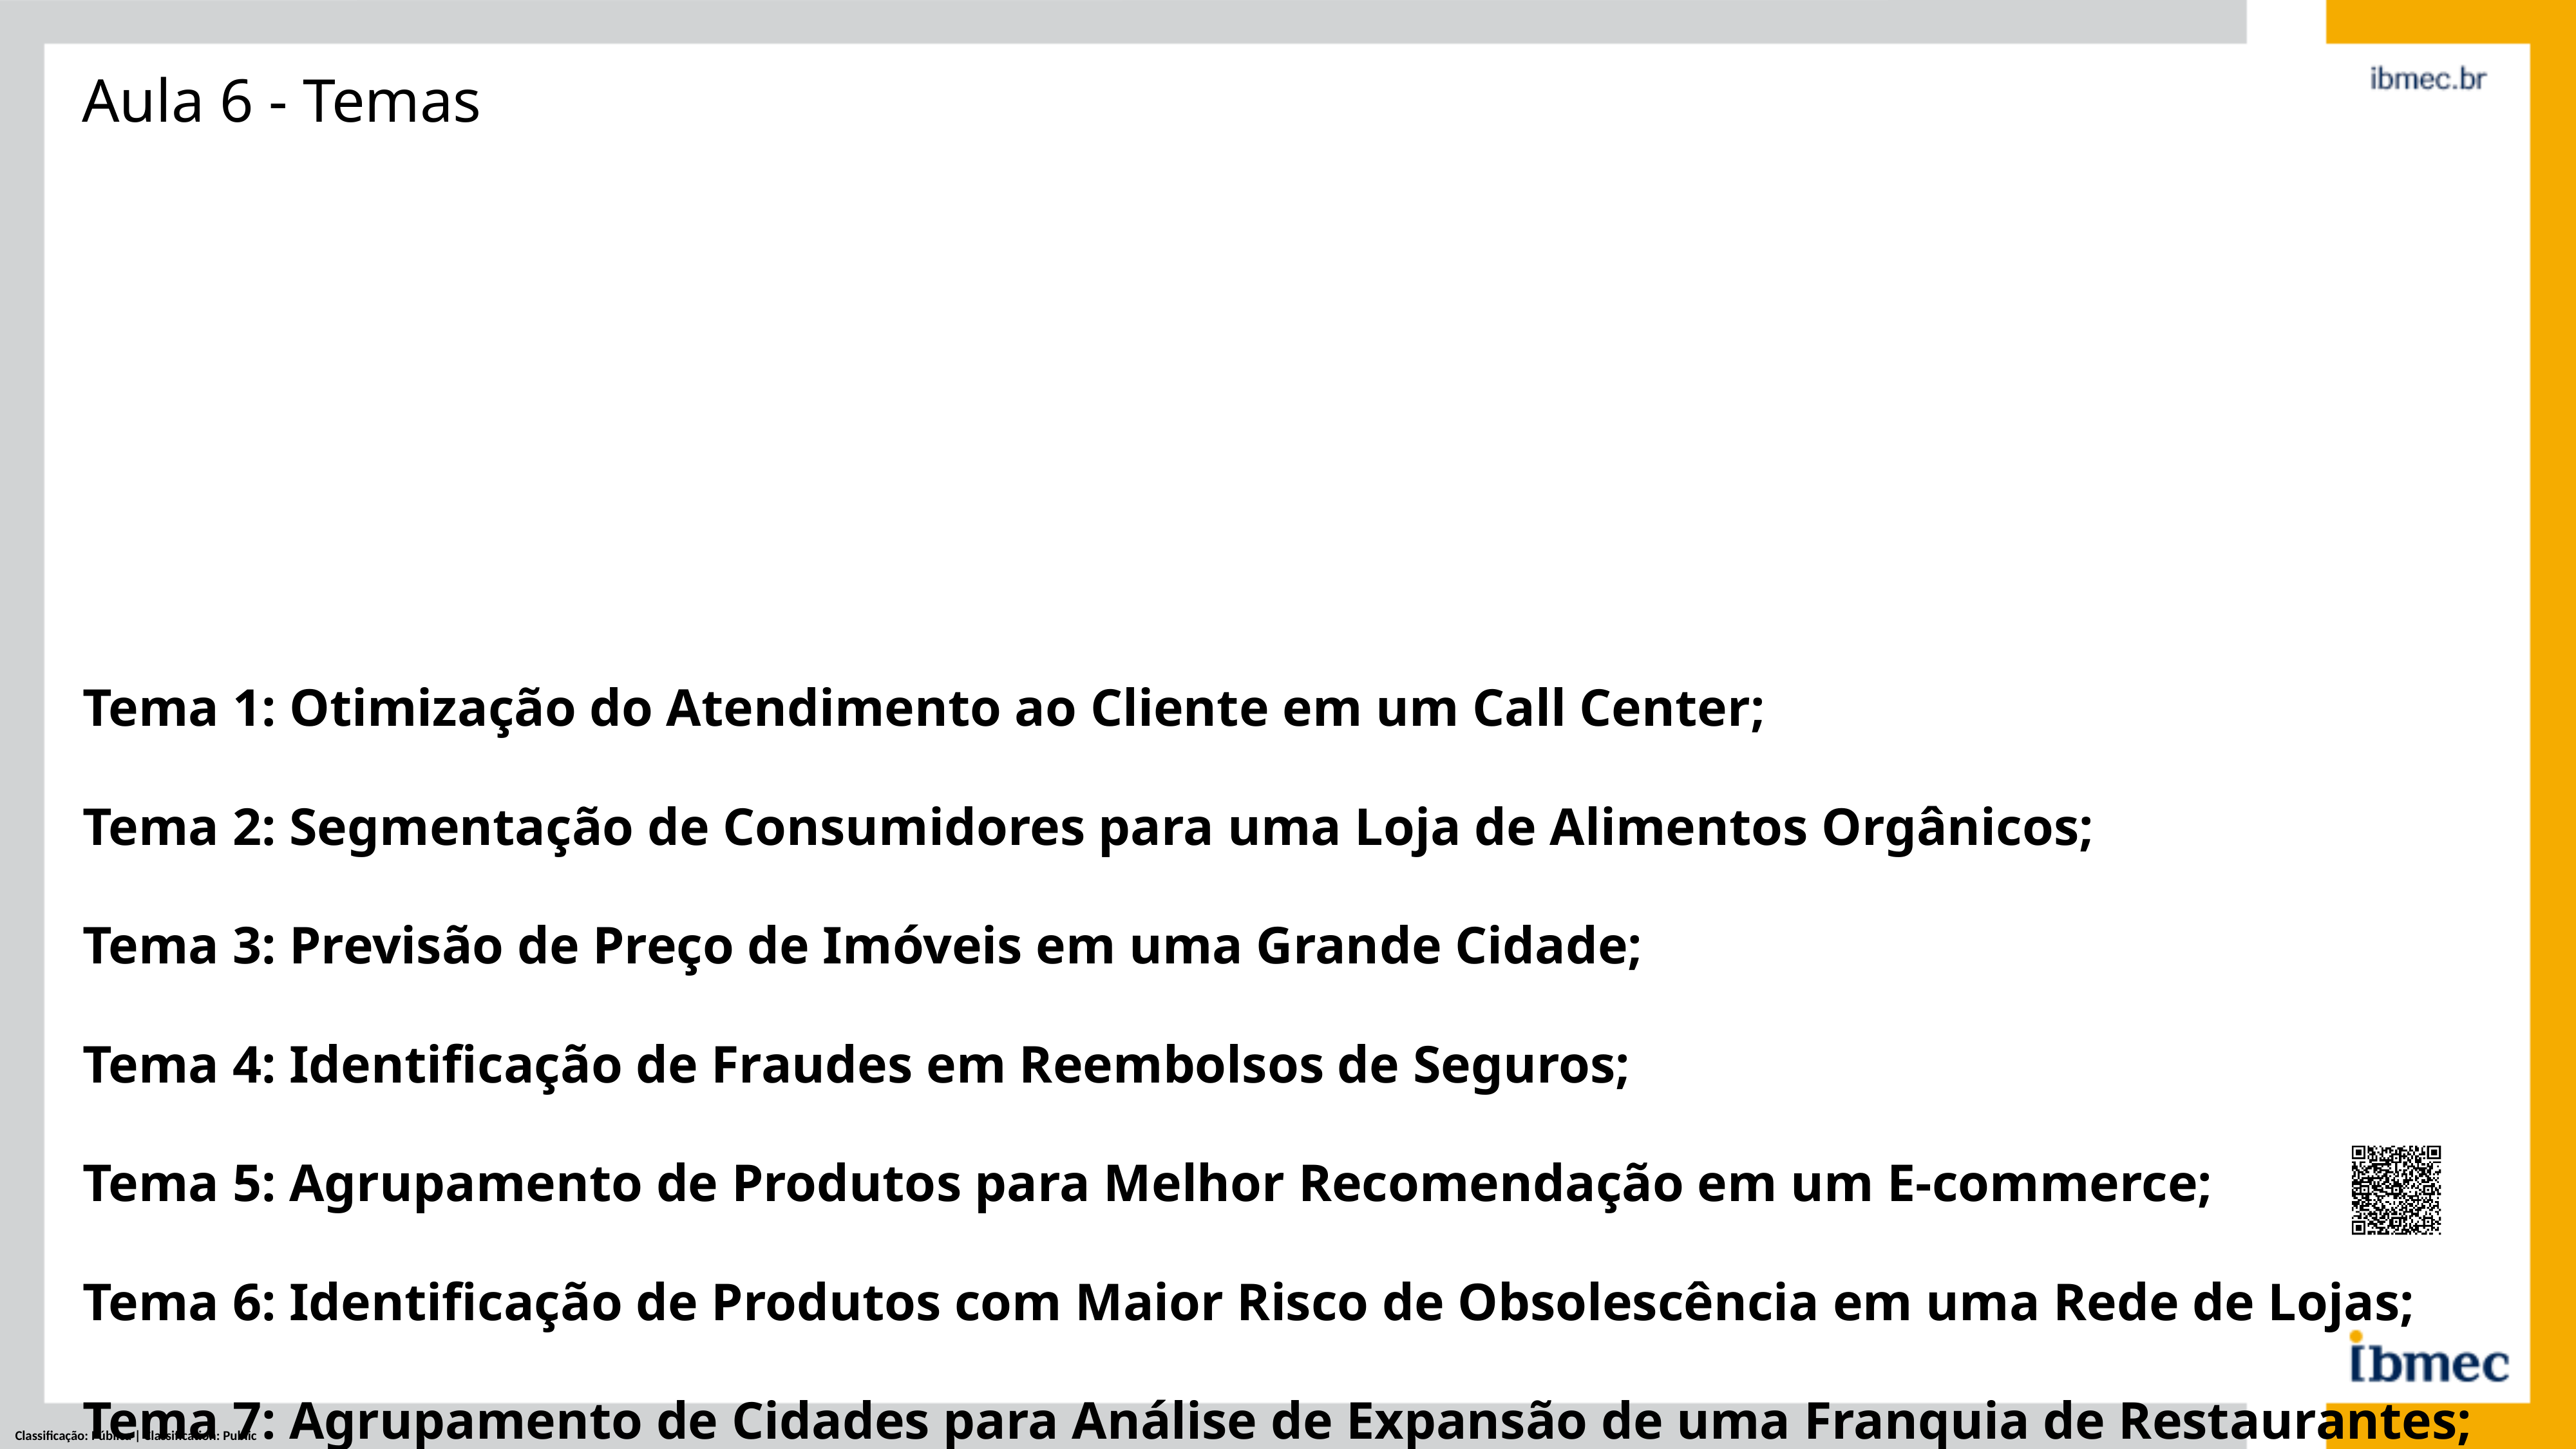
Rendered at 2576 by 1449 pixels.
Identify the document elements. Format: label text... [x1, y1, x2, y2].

title Aula 6 - Temas [76, 59, 610, 138]
picture [2349, 1142, 2443, 1236]
picture [0, 0, 2576, 1449]
list Tema 1: Otimização do Atendimento ao Cliente em um Call Center; Tema 2: Segmentação de Consumidores para uma Loja de Alimentos Orgânicos; Tema 3: Previsão de Preço de Imóveis em uma Grande Cidade; Tema 4: Identificação de Fraudes em Reembolsos de Seguros; Tema 5: Agrupamento de Produtos para Melhor Recomendação em um E-commerce; Tema 6: Identificação de Produtos com Maior Risco de Obsolescência em uma Rede de Lojas; Tema 7: Agrupamento de Cidades para Análise de Expansão de uma Franquia de Restaurantes; Tema 8: Previsão de Consumo de Energia em uma Indústria. [77, 551, 2499, 1449]
